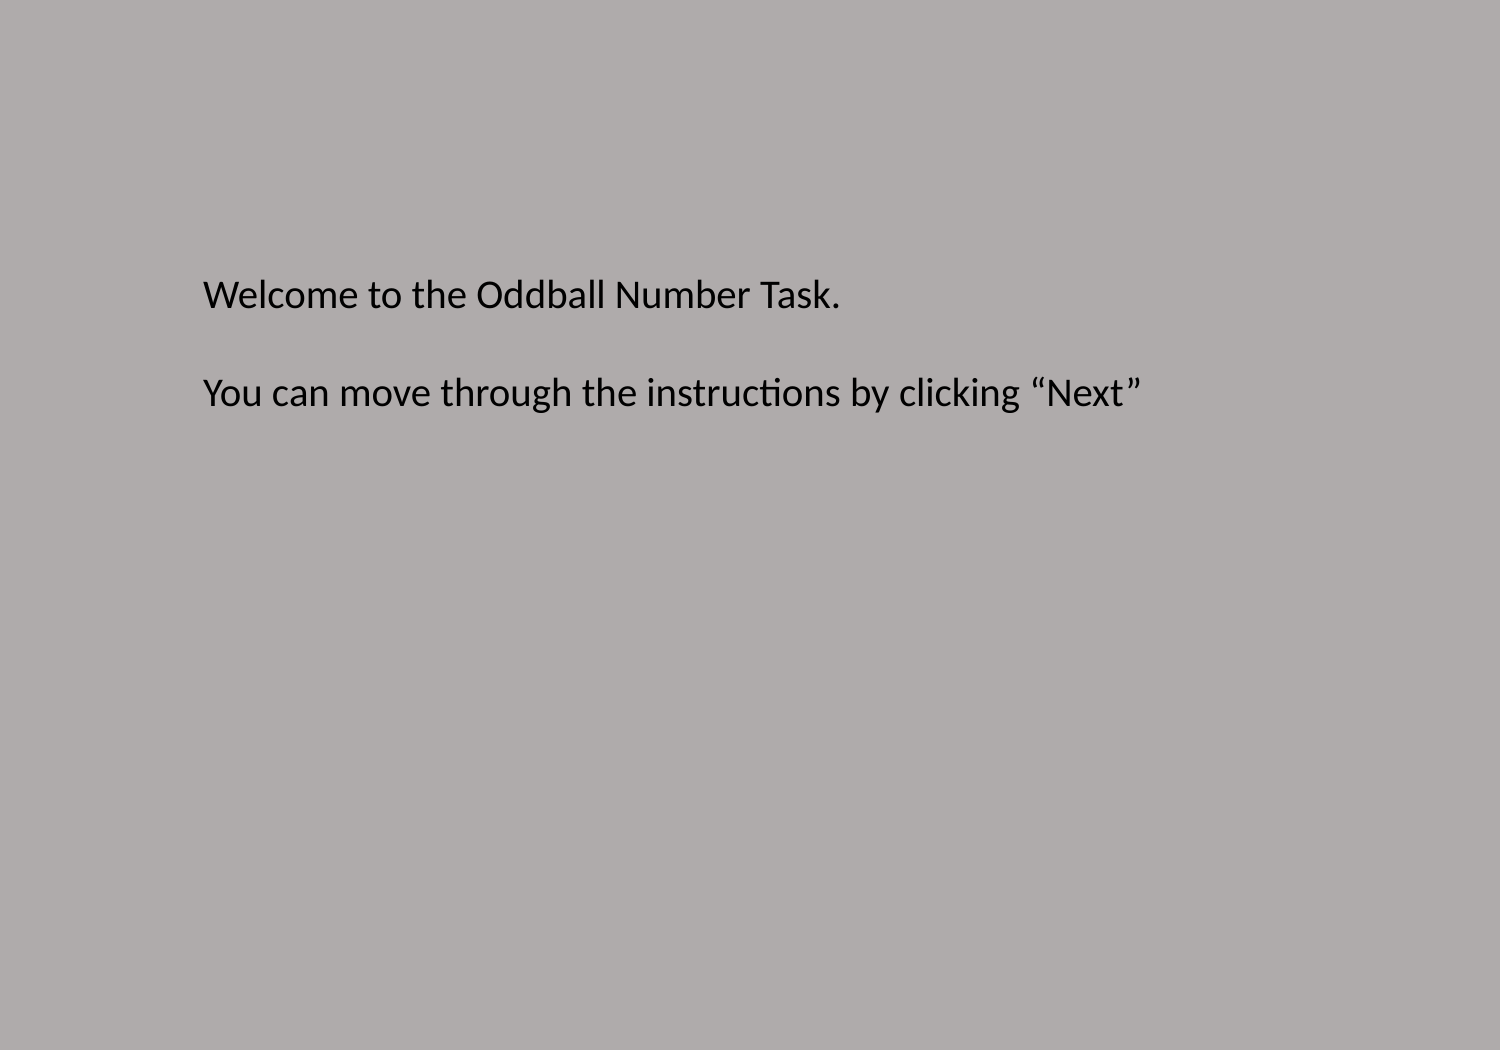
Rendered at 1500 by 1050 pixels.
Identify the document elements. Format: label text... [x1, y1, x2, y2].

text_box Welcome to the Oddball Number Task. You can move through the instructions by clicking “Next” [188, 260, 1159, 422]
